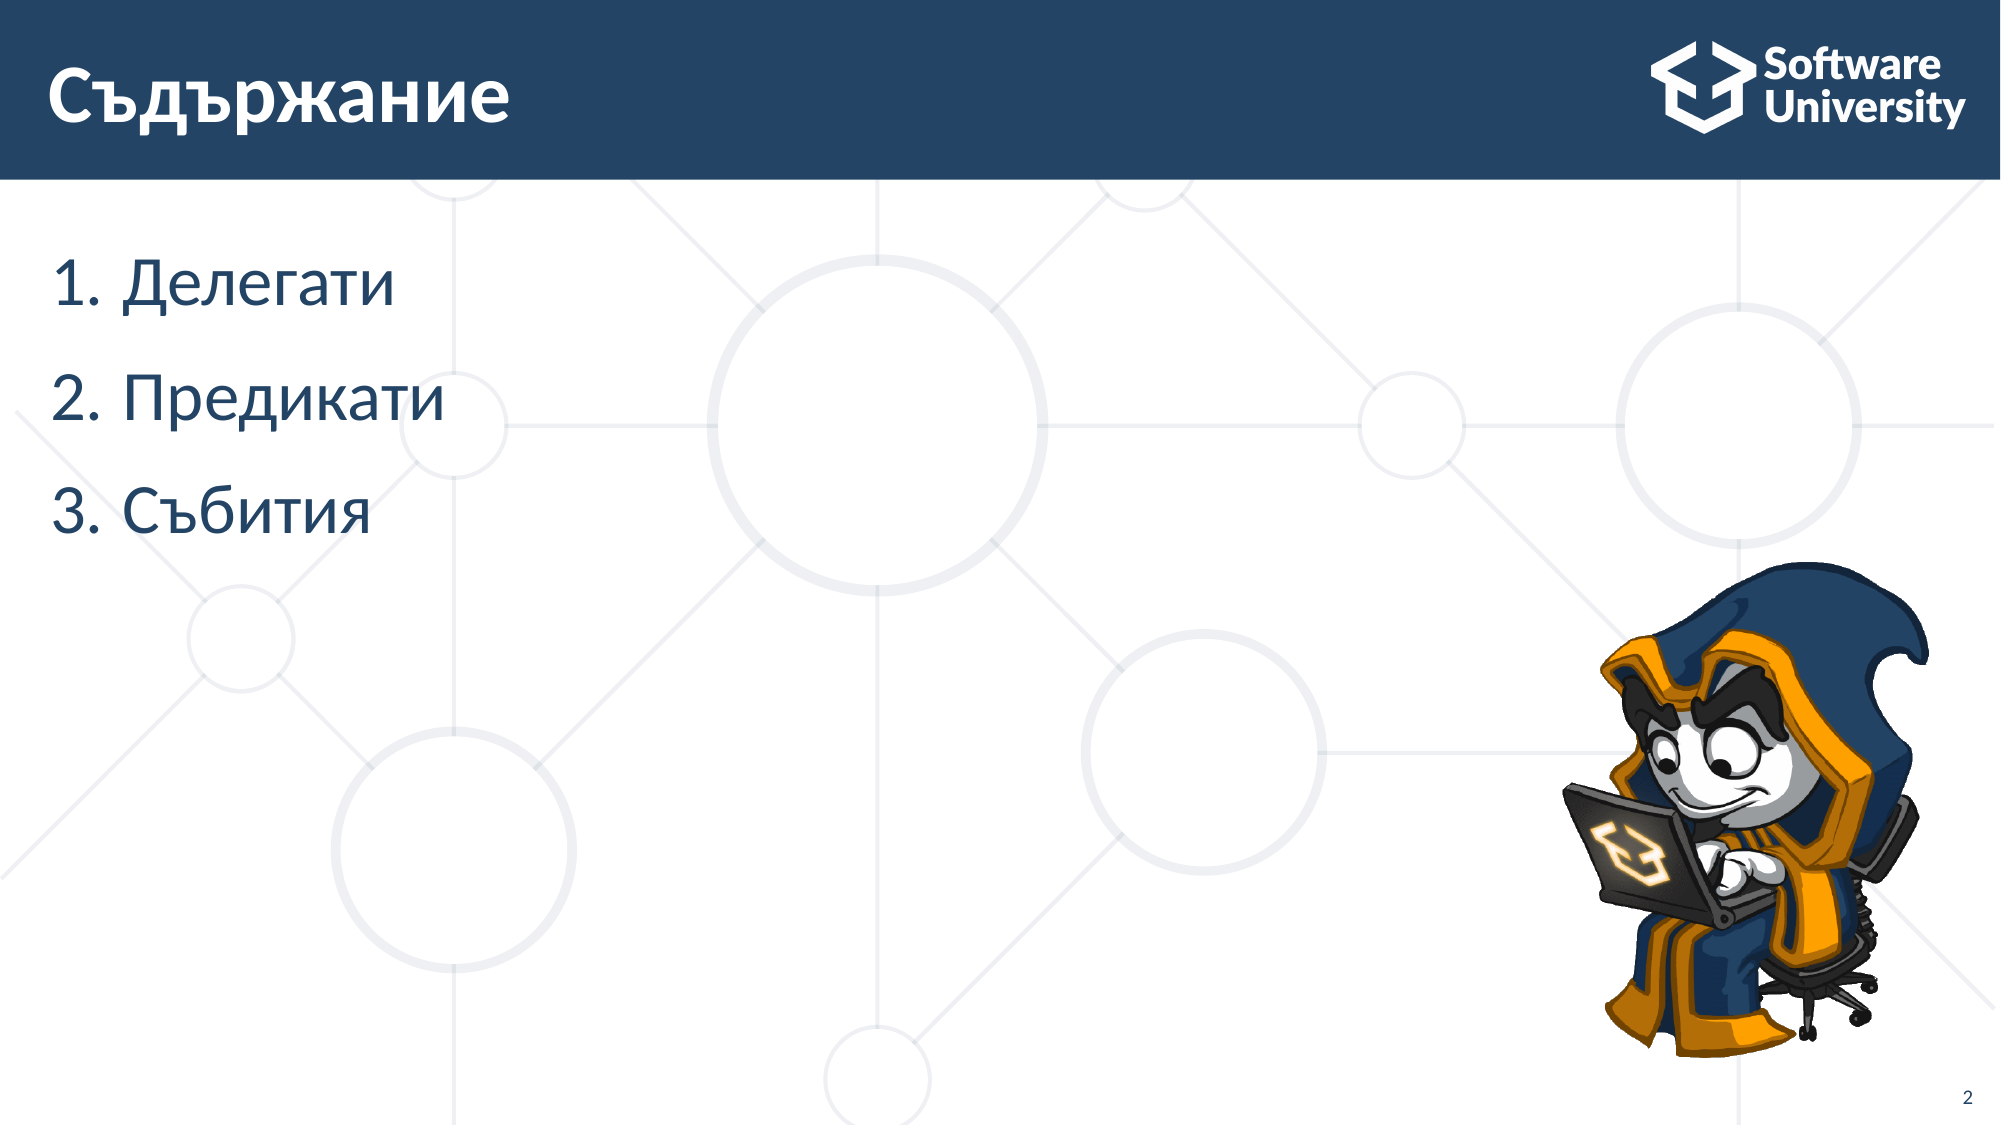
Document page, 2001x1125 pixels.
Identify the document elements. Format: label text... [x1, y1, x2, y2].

text_box 2 [1927, 1067, 1989, 1117]
title Съдържание [31, 16, 1625, 162]
picture [1651, 41, 1966, 134]
list Делегати Предикати Събития [32, 224, 1517, 1080]
picture [1561, 559, 1931, 1059]
